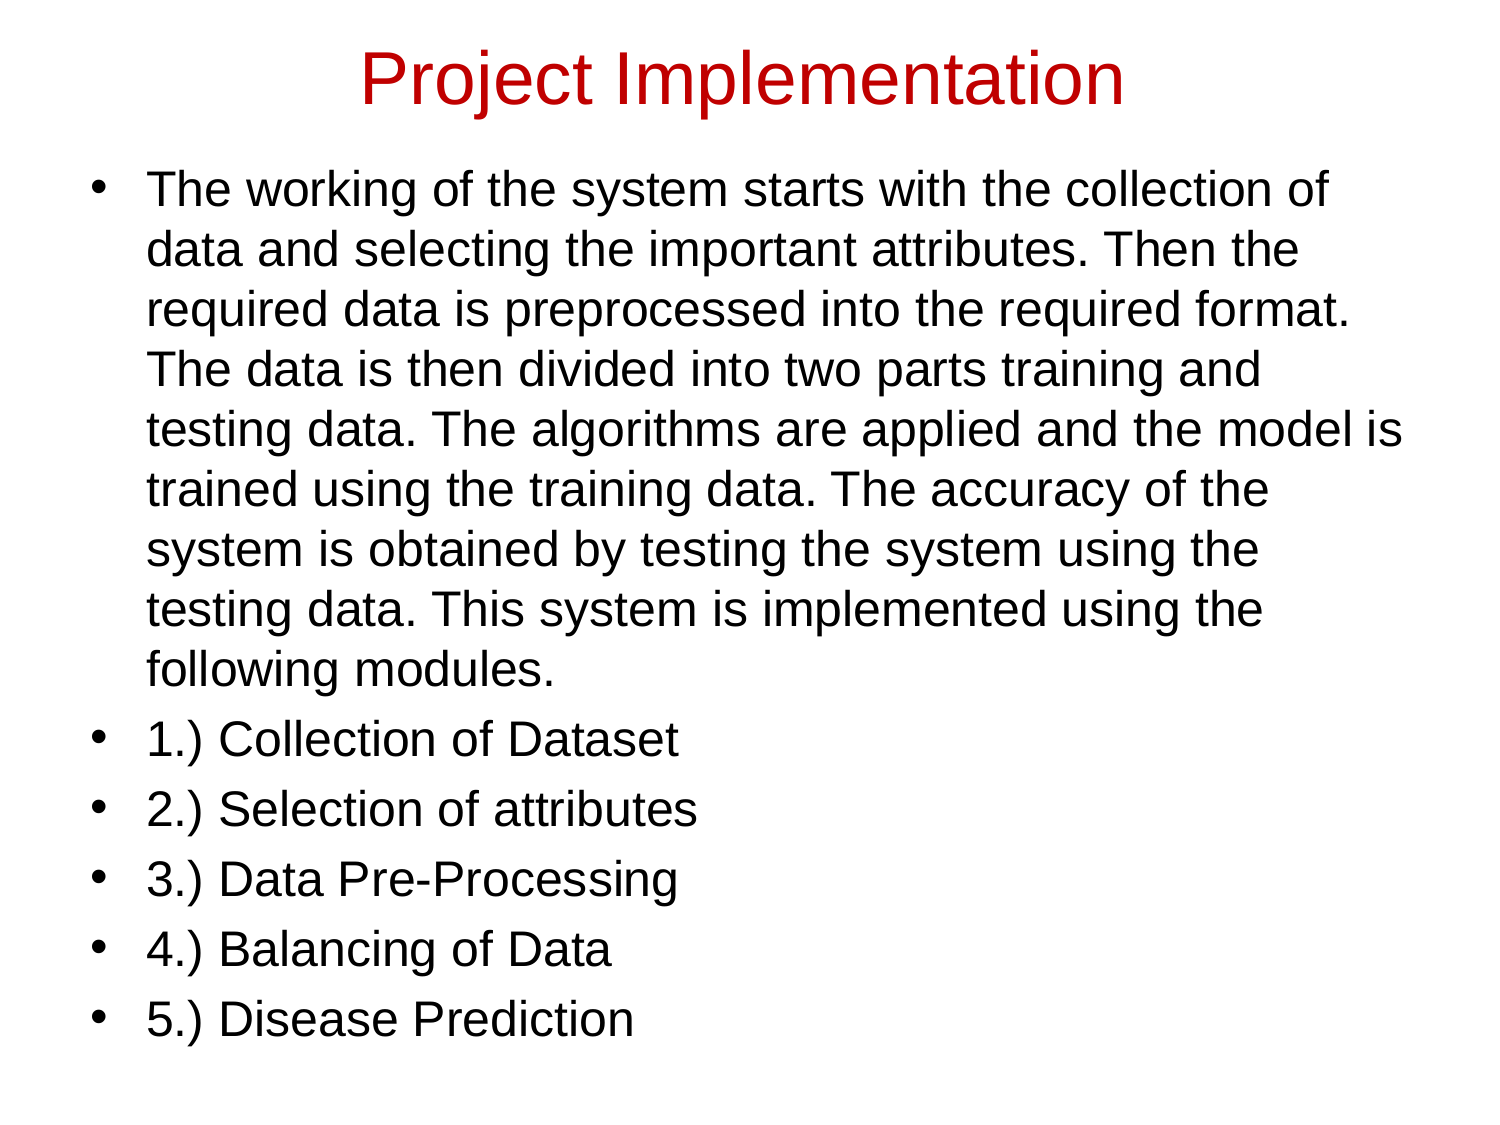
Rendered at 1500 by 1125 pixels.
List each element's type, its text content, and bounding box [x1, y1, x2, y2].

title Project Implementation [75, 0, 1412, 149]
list The working of the system starts with the collection of data and selecting the important attributes. Then the required data is preprocessed into the required format. The data is then divided into two parts training and testing data. The algorithms are applied and the model is trained using the training data. The accuracy of the system is obtained by testing the system using the testing data. This system is implemented using the following modules. 1.) Collection of Dataset 2.) Selection of attributes 3.) Data Pre-Processing 4.) Balancing of Data 5.) Disease Prediction [75, 149, 1425, 1083]
